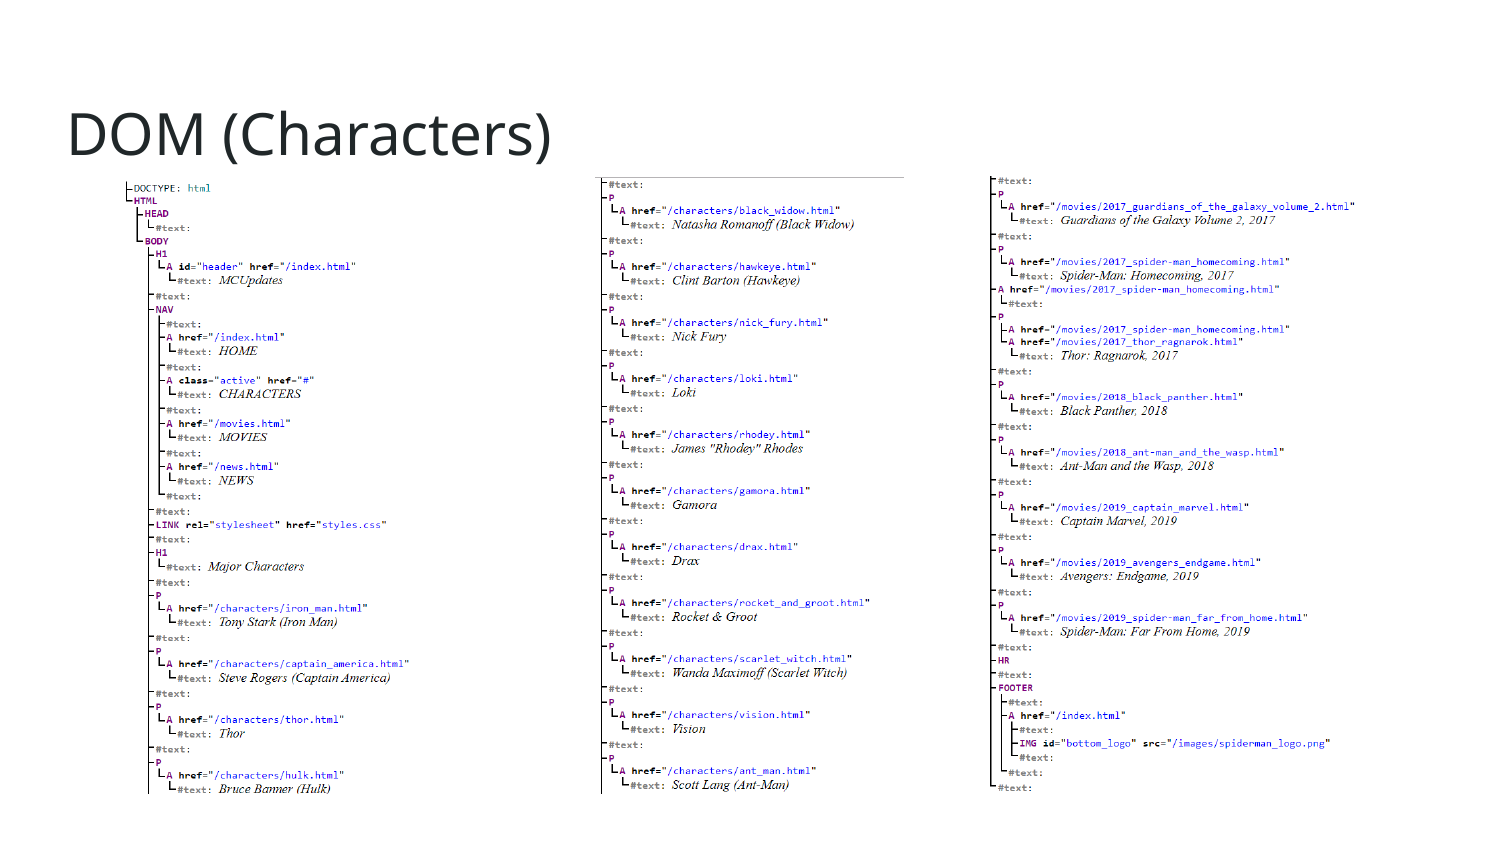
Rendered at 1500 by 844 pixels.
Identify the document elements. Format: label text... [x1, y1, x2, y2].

picture [125, 176, 439, 794]
picture [981, 176, 1358, 794]
picture [595, 176, 905, 794]
title DOM (Characters) [51, 82, 1449, 177]
